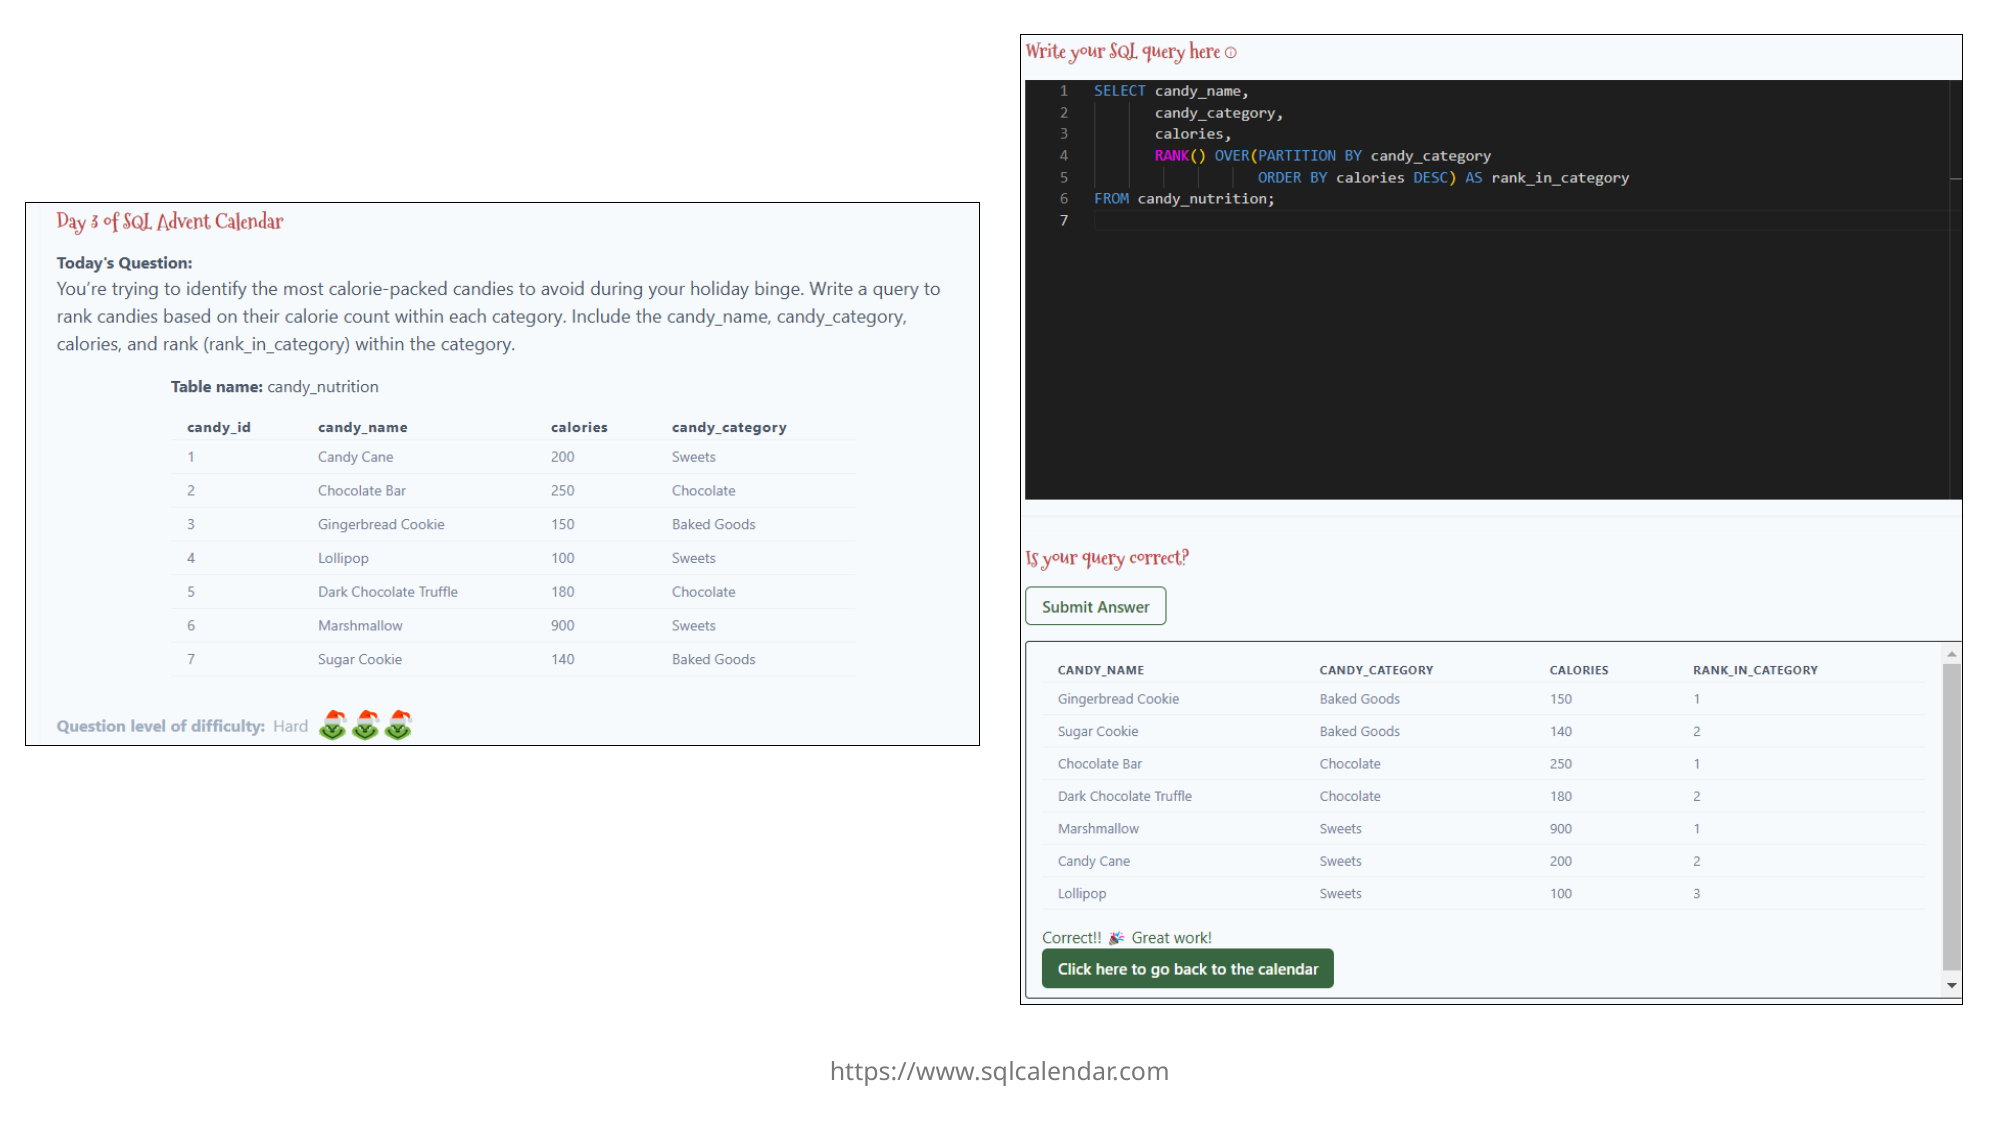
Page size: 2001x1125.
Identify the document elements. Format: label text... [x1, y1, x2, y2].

picture [1019, 33, 1963, 1006]
footer https://www.sqlcalendar.com [662, 1042, 1338, 1103]
picture [25, 201, 981, 747]
